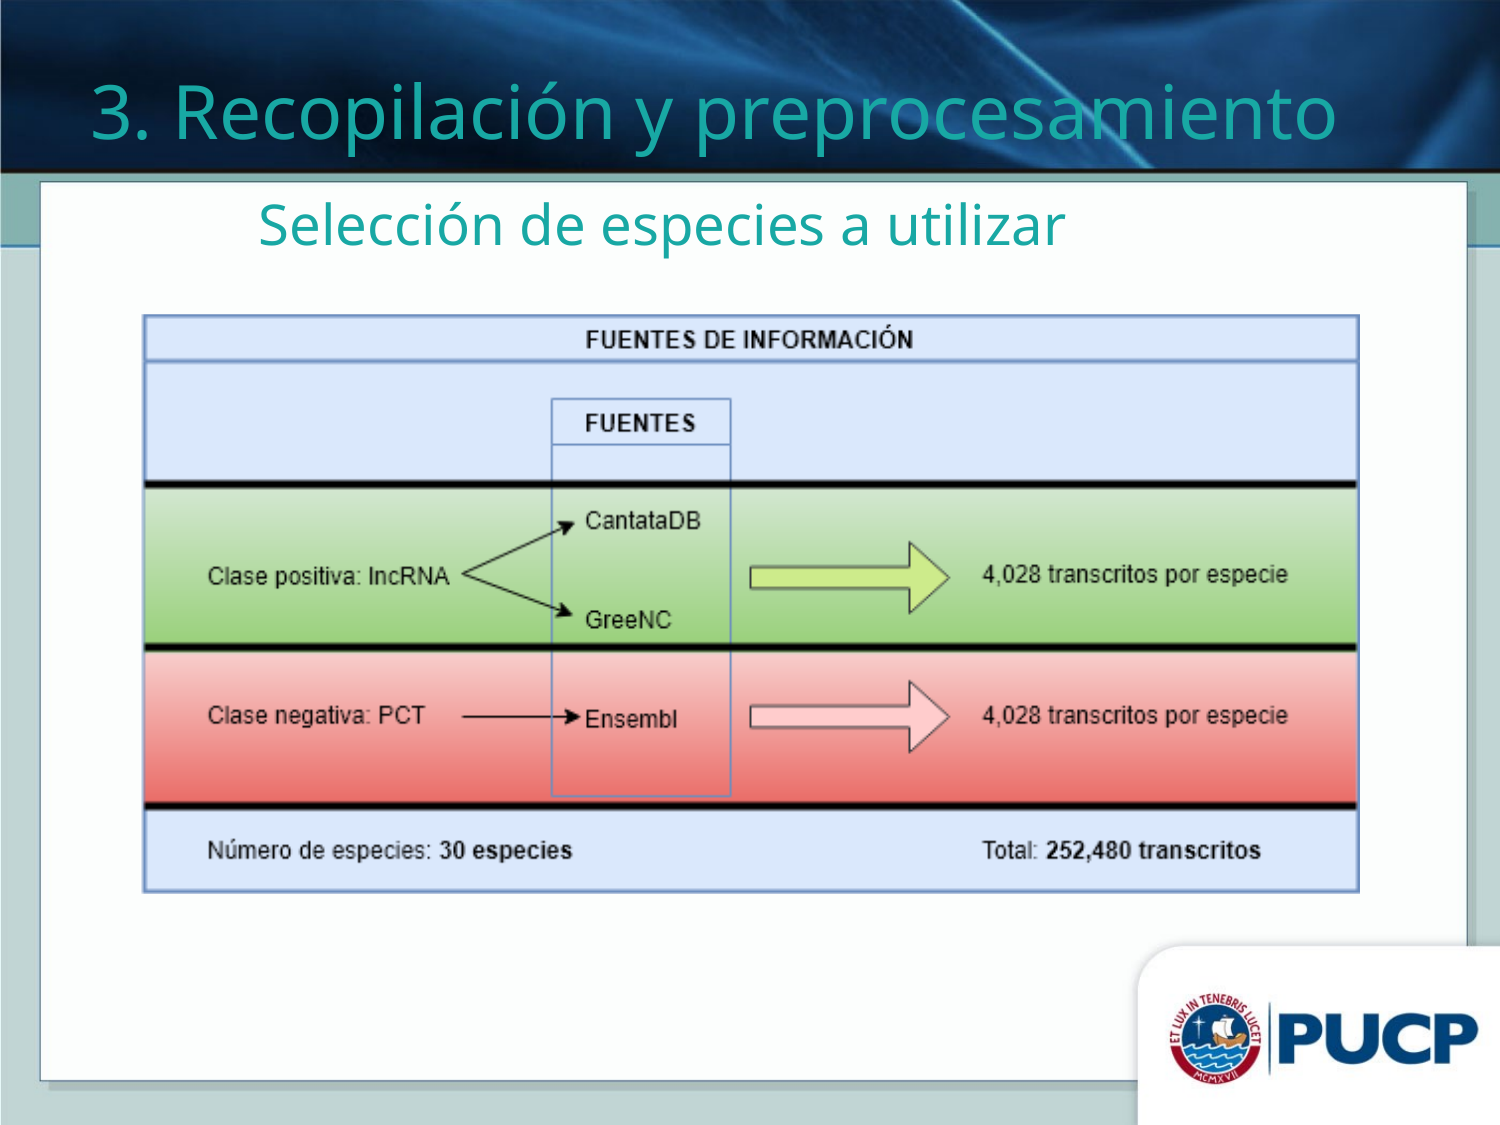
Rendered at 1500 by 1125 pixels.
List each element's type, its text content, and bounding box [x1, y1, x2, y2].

title Selección de especies a utilizar [243, 207, 1257, 296]
text_box 3. Recopilación y preprocesamiento [74, 19, 1425, 207]
picture [0, 0, 1500, 1125]
